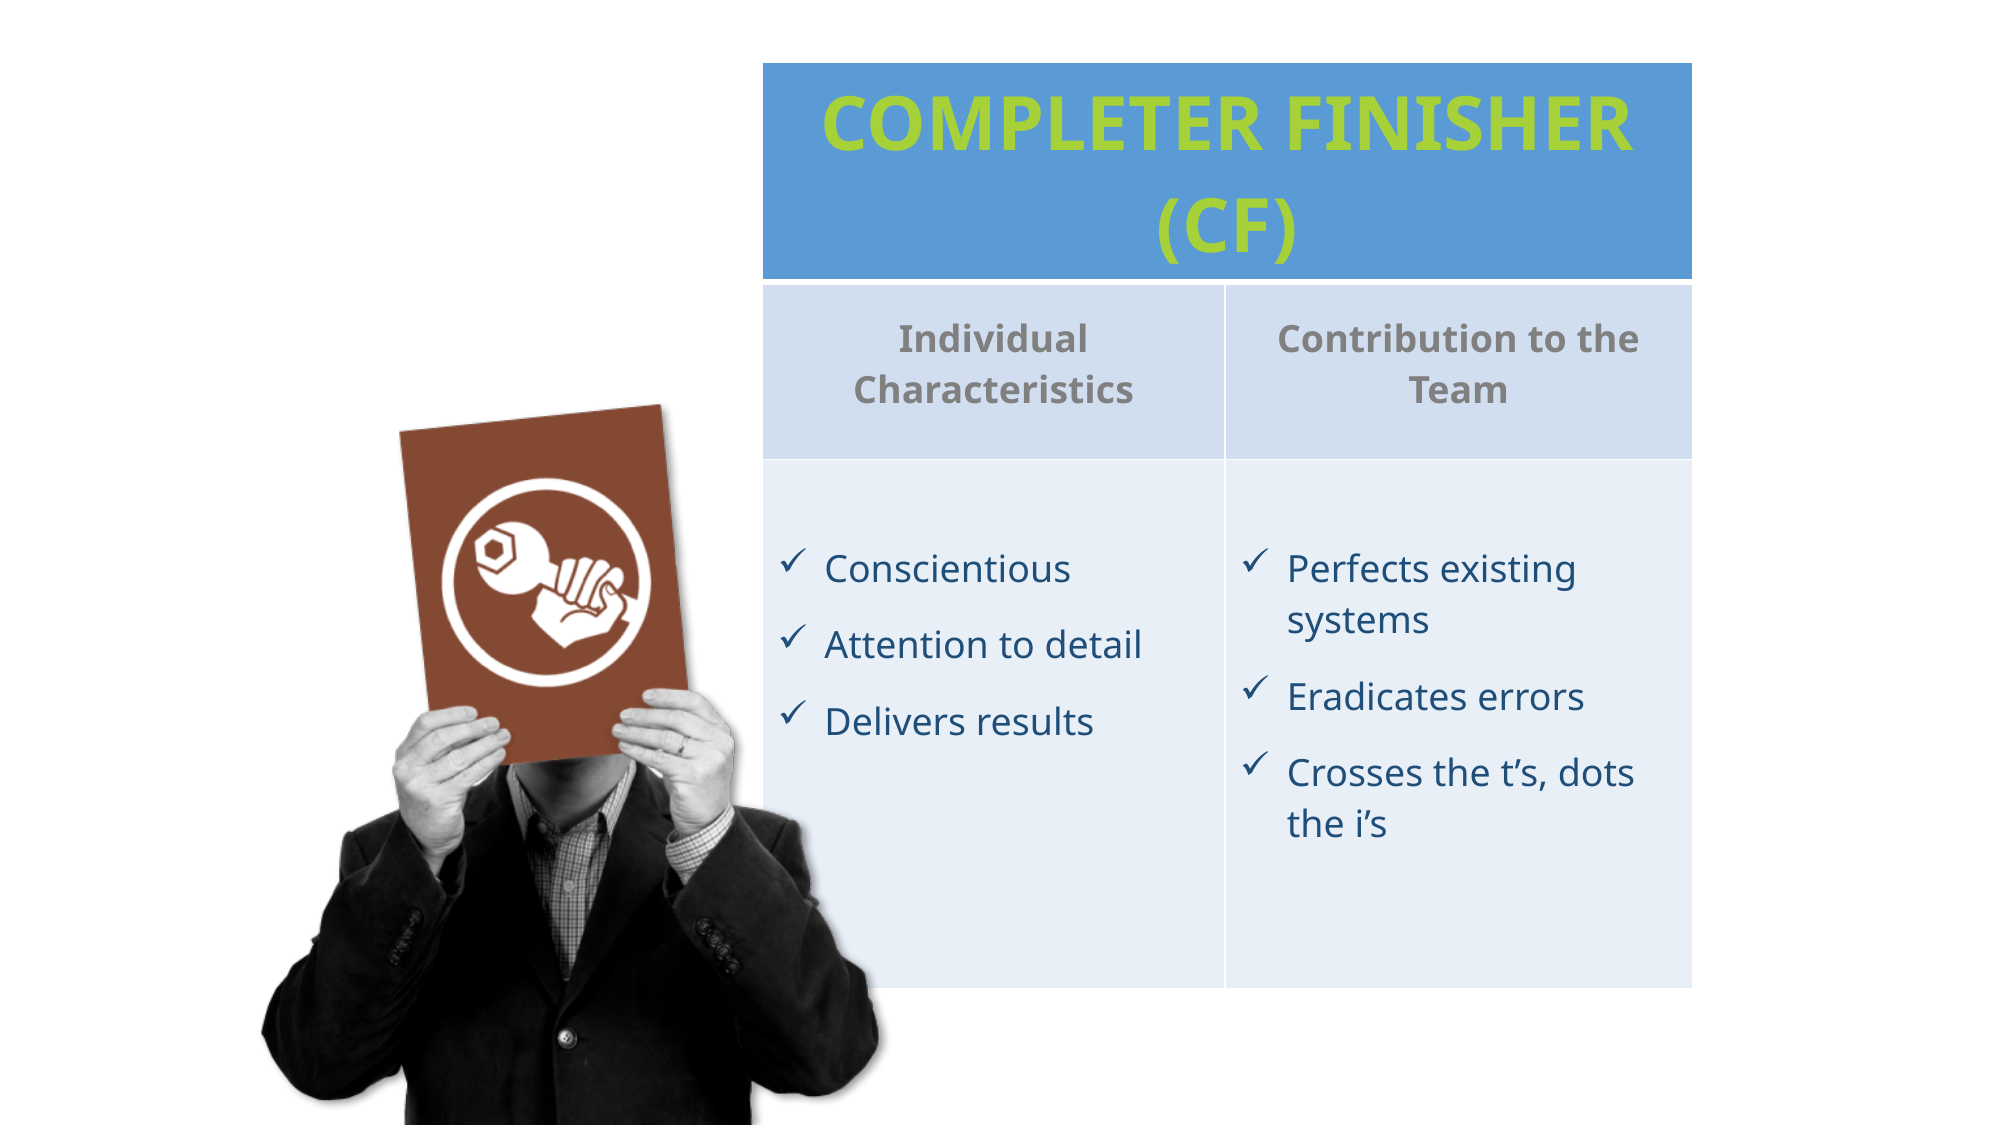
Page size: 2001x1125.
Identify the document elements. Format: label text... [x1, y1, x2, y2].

table_header Completer Finisher (CF) [763, 63, 1692, 279]
picture [196, 337, 967, 1125]
table_cell Contribution to the Team [1226, 285, 1692, 459]
table_cell Individual Characteristics [763, 285, 1224, 459]
table_cell Perfects existing systems Eradicates errors Crosses the t’s, dots the i’s [1226, 460, 1692, 988]
table_cell Conscientious Attention to detail Delivers results [976, 460, 1224, 988]
